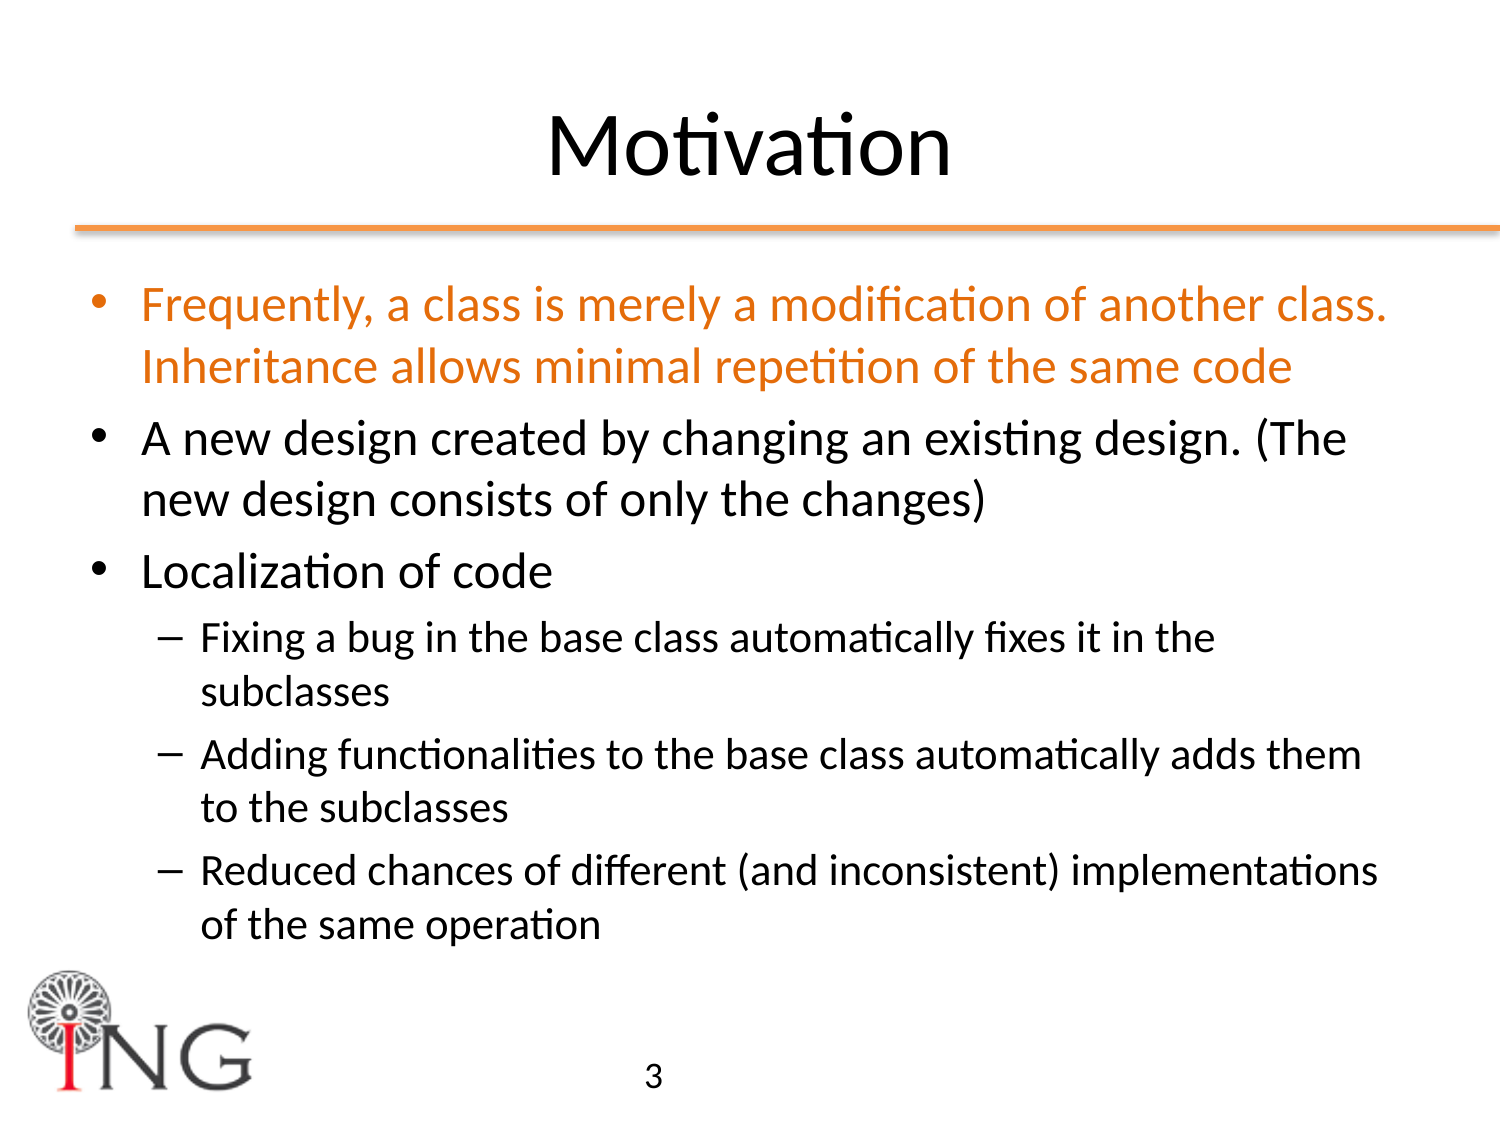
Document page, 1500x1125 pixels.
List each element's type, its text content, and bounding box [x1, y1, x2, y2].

list Frequently, a class is merely a modification of another class. Inheritance allows minimal repetition of the same code A new design created by changing an existing design. (The new design consists of only the changes) Localization of code Fixing a bug in the base class automatically fixes it in the subclasses Adding functionalities to the base class automatically adds them to the subclasses Reduced chances of different (and inconsistent) implementations of the same operation [75, 262, 1425, 1005]
picture [3, 948, 281, 1124]
title Motivation [75, 45, 1425, 233]
slide_number 3 [629, 1043, 1425, 1104]
